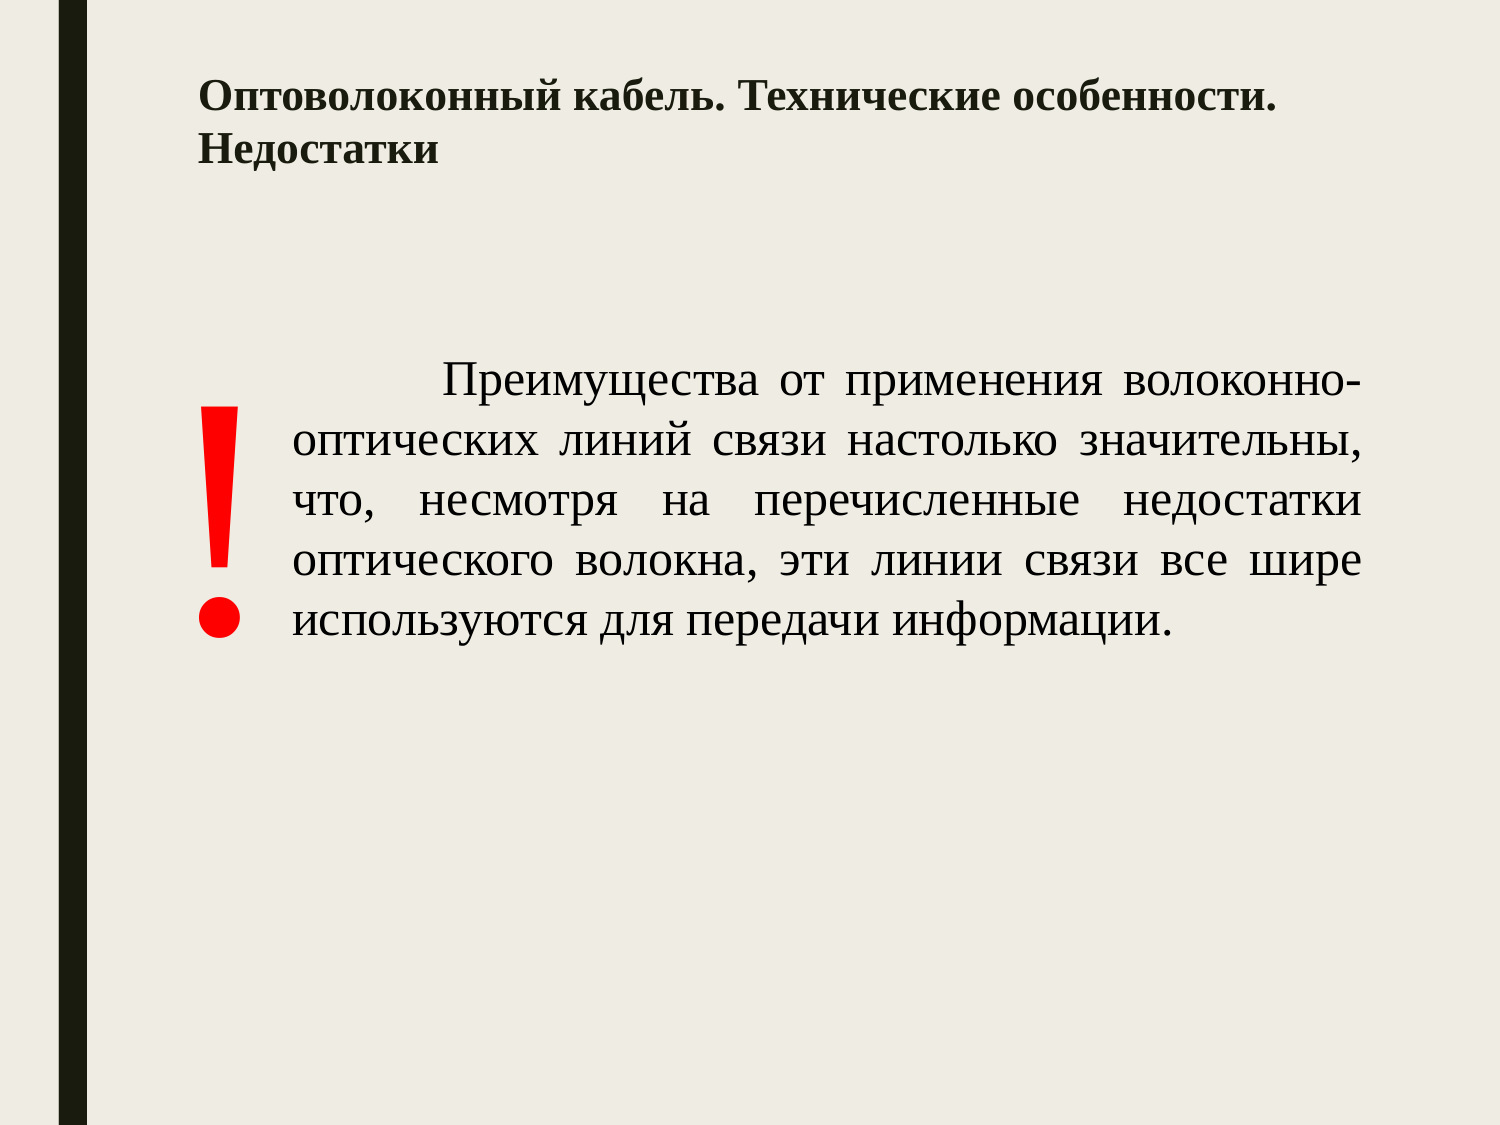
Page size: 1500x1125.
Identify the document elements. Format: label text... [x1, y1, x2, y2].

title Оптоволоконный кабель. Технические особенности. Недостатки [183, 63, 1437, 251]
text_box ! [147, 279, 302, 710]
text_box Преимущества от применения волоконно-оптических линий связи настолько значительны, что, несмотря на перечисленные недостатки оптического волокна, эти линии связи все шире используются для передачи информации. [302, 338, 1378, 653]
